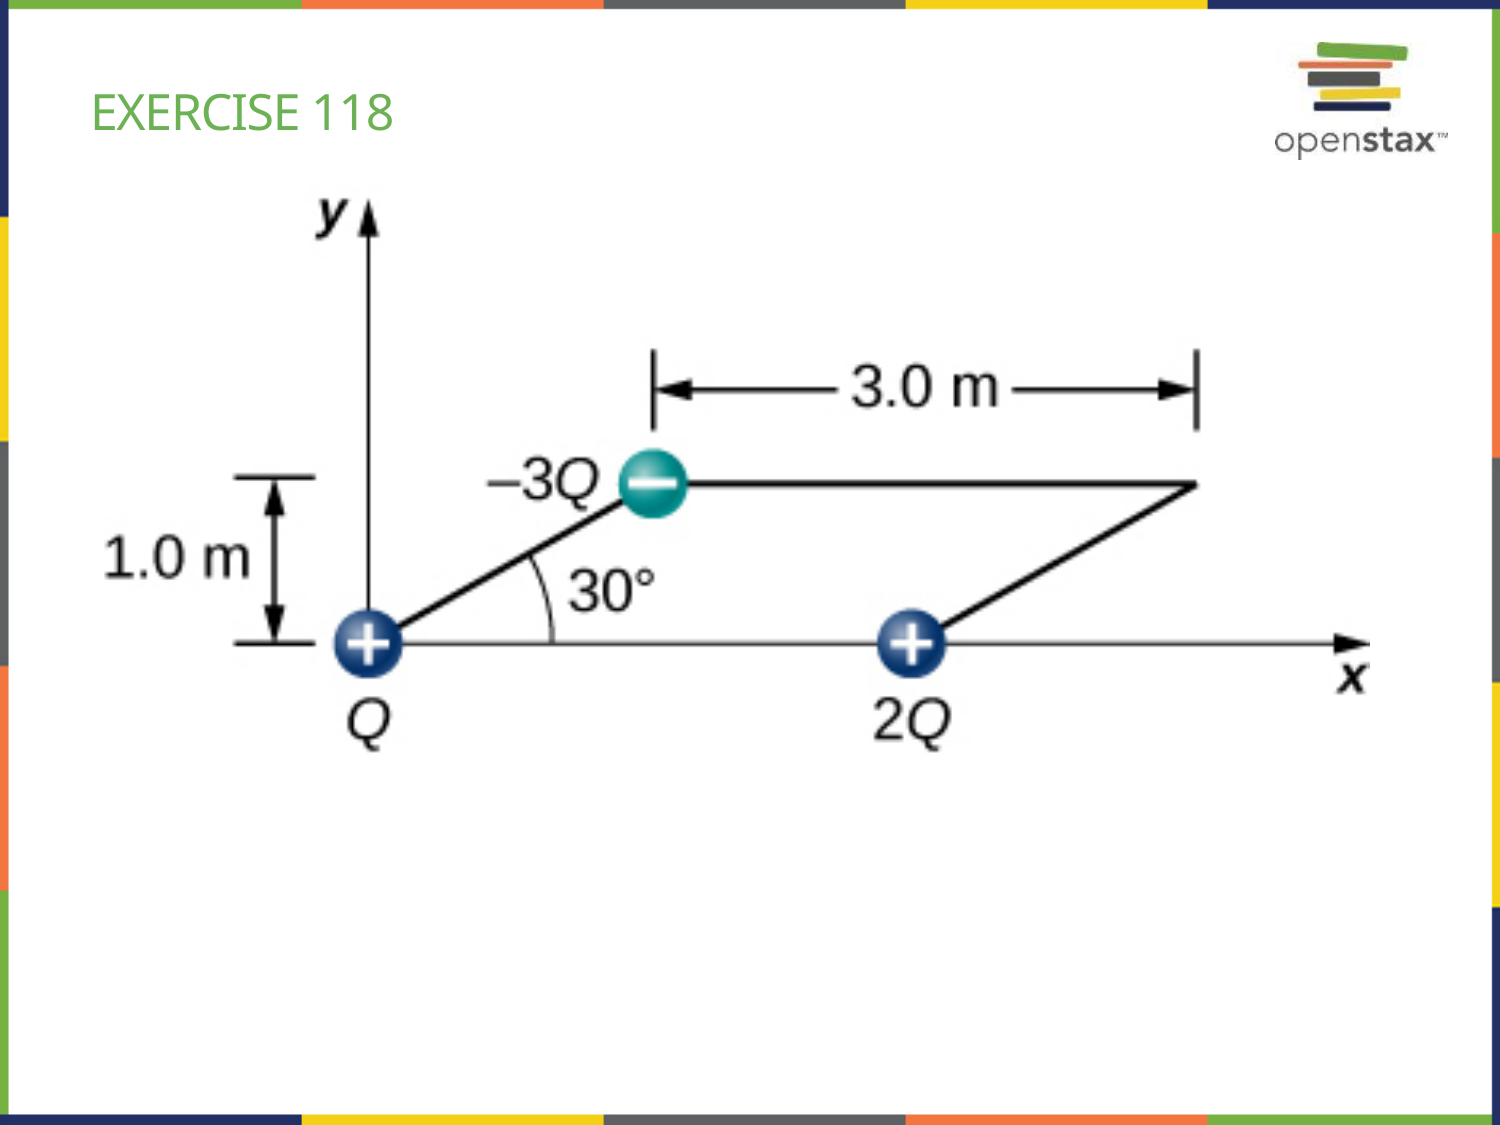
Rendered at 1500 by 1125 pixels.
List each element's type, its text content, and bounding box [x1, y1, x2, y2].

picture [0, 0, 1500, 1125]
title Exercise 118 [75, 39, 1275, 148]
